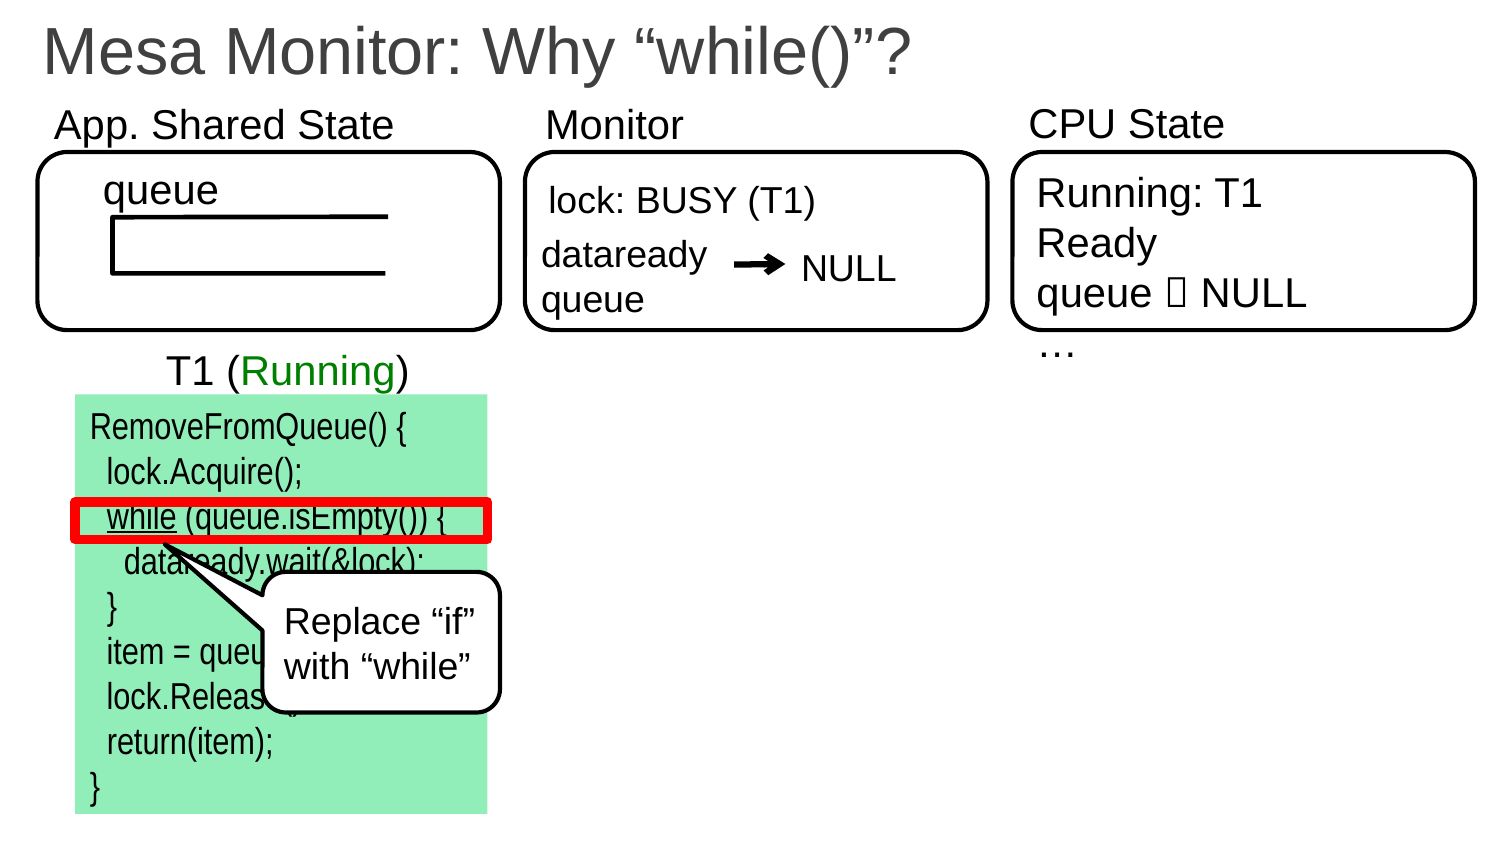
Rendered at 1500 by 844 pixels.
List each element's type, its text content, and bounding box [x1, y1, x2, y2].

text_box RemoveFromQueue() { lock.Acquire(); while (queue.isEmpty()) { dataready.wait(&lock); } item = queue.dequeue(); lock.Release(); return(item); } [75, 394, 488, 502]
text_box App. Shared State [39, 90, 410, 156]
text_box [112, 216, 389, 274]
text_box [1024, 151, 1475, 331]
text_box lock: BUSY (T1) [533, 168, 832, 229]
text_box T1 (Running) [150, 336, 425, 402]
text_box [75, 502, 488, 540]
text_box Monitor [530, 90, 700, 156]
text_box RemoveFromQueue() { lock.Acquire(); while (queue.isEmpty()) { dataready.wait(&lock); } item = queue.dequeue(); lock.Release(); return(item); } [75, 540, 488, 814]
text_box dataready queue [526, 222, 723, 328]
text_box [37, 151, 500, 331]
text_box [1012, 160, 1021, 322]
title Mesa Monitor: Why “while()”? [27, 0, 1480, 119]
text_box Replace “if” with “while” [164, 544, 500, 713]
text_box NULL [786, 236, 912, 297]
text_box queue [88, 155, 235, 221]
text_box [524, 151, 988, 331]
text_box CPU State [1013, 89, 1241, 155]
text_box Running: T1 Ready queue  NULL … [1021, 158, 1323, 374]
